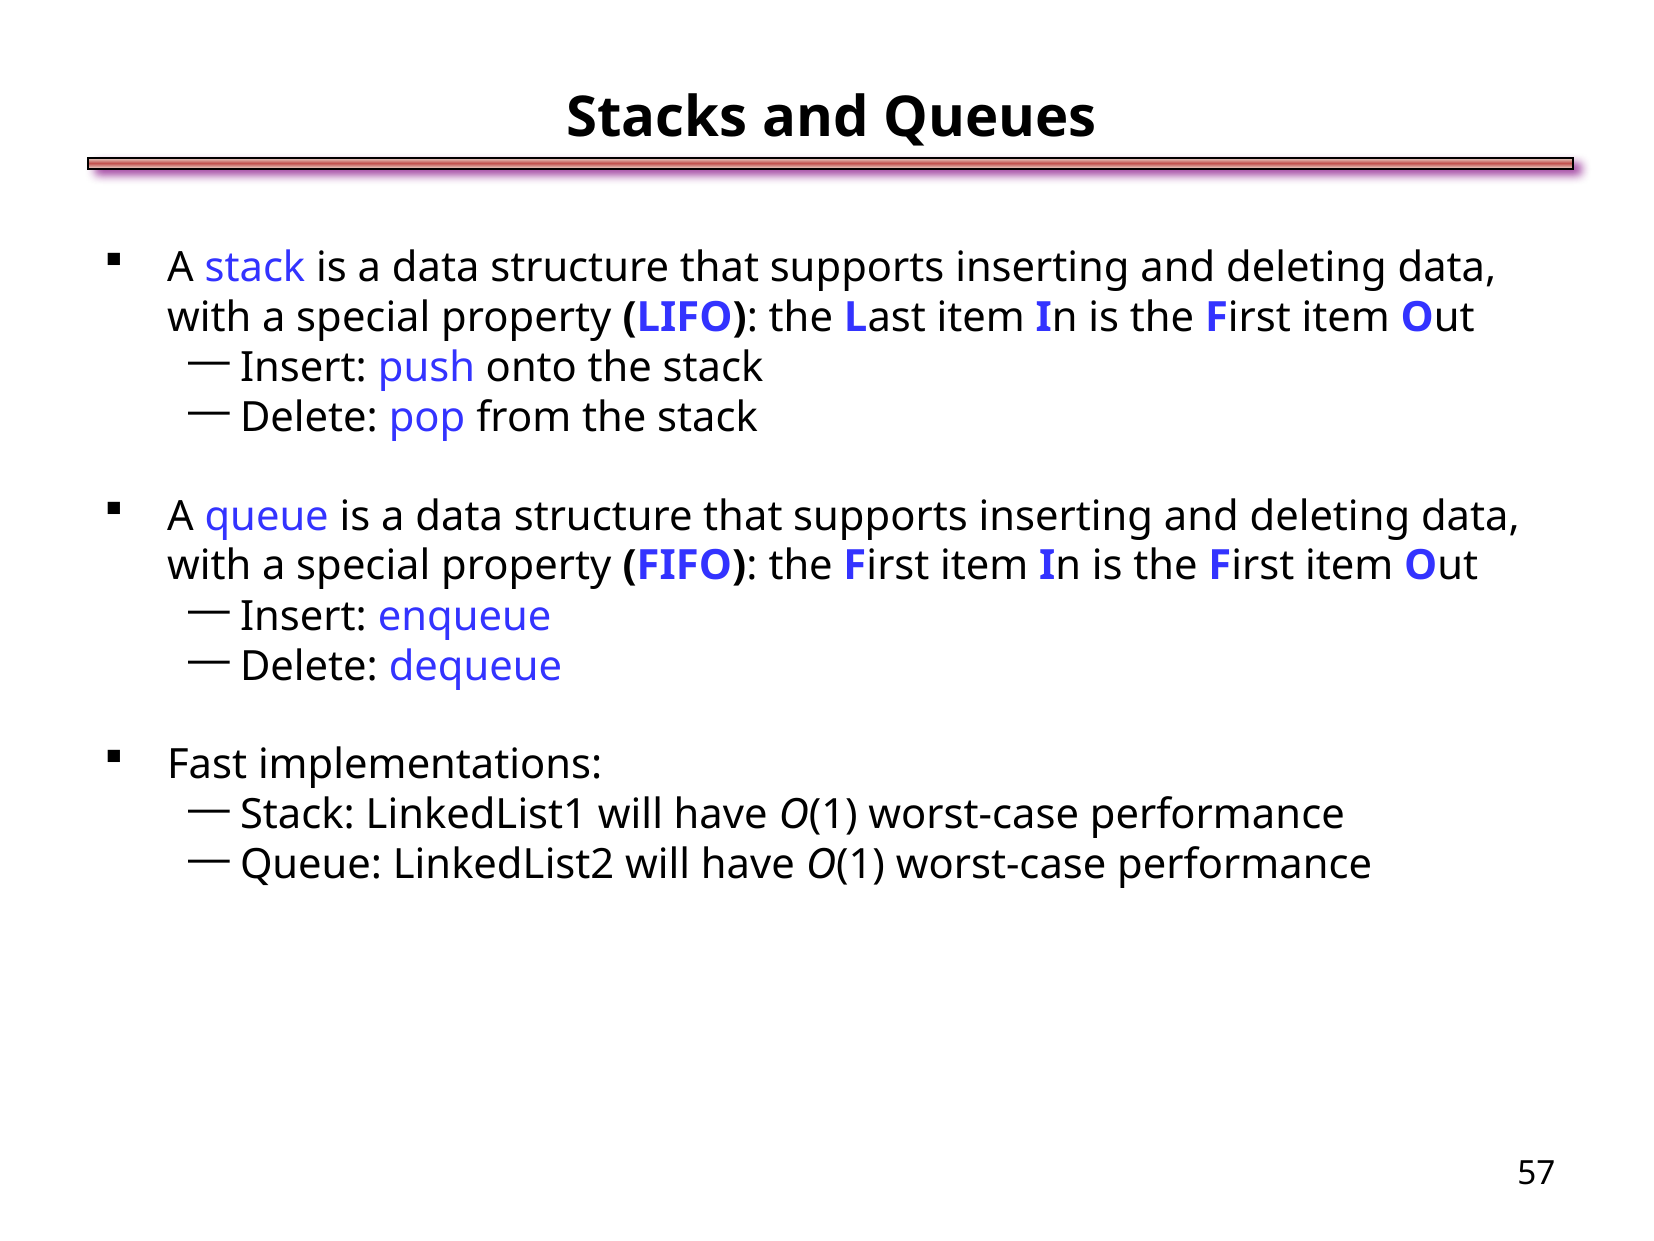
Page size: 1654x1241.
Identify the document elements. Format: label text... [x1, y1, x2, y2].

text_box A stack is a data structure that supports inserting and deleting data, with a special property (LIFO): the Last item In is the First item Out Insert: push onto the stack Delete: pop from the stack A queue is a data structure that supports inserting and deleting data, with a special property (FIFO): the First item In is the First item Out Insert: enqueue Delete: dequeue Fast implementations: Stack: LinkedList1 will have O(1) worst-case performance Queue: LinkedList2 will have O(1) worst-case performance [87, 182, 1571, 1131]
text_box <number> [1227, 1142, 1572, 1226]
text_box Stacks and Queues [87, 72, 1576, 156]
